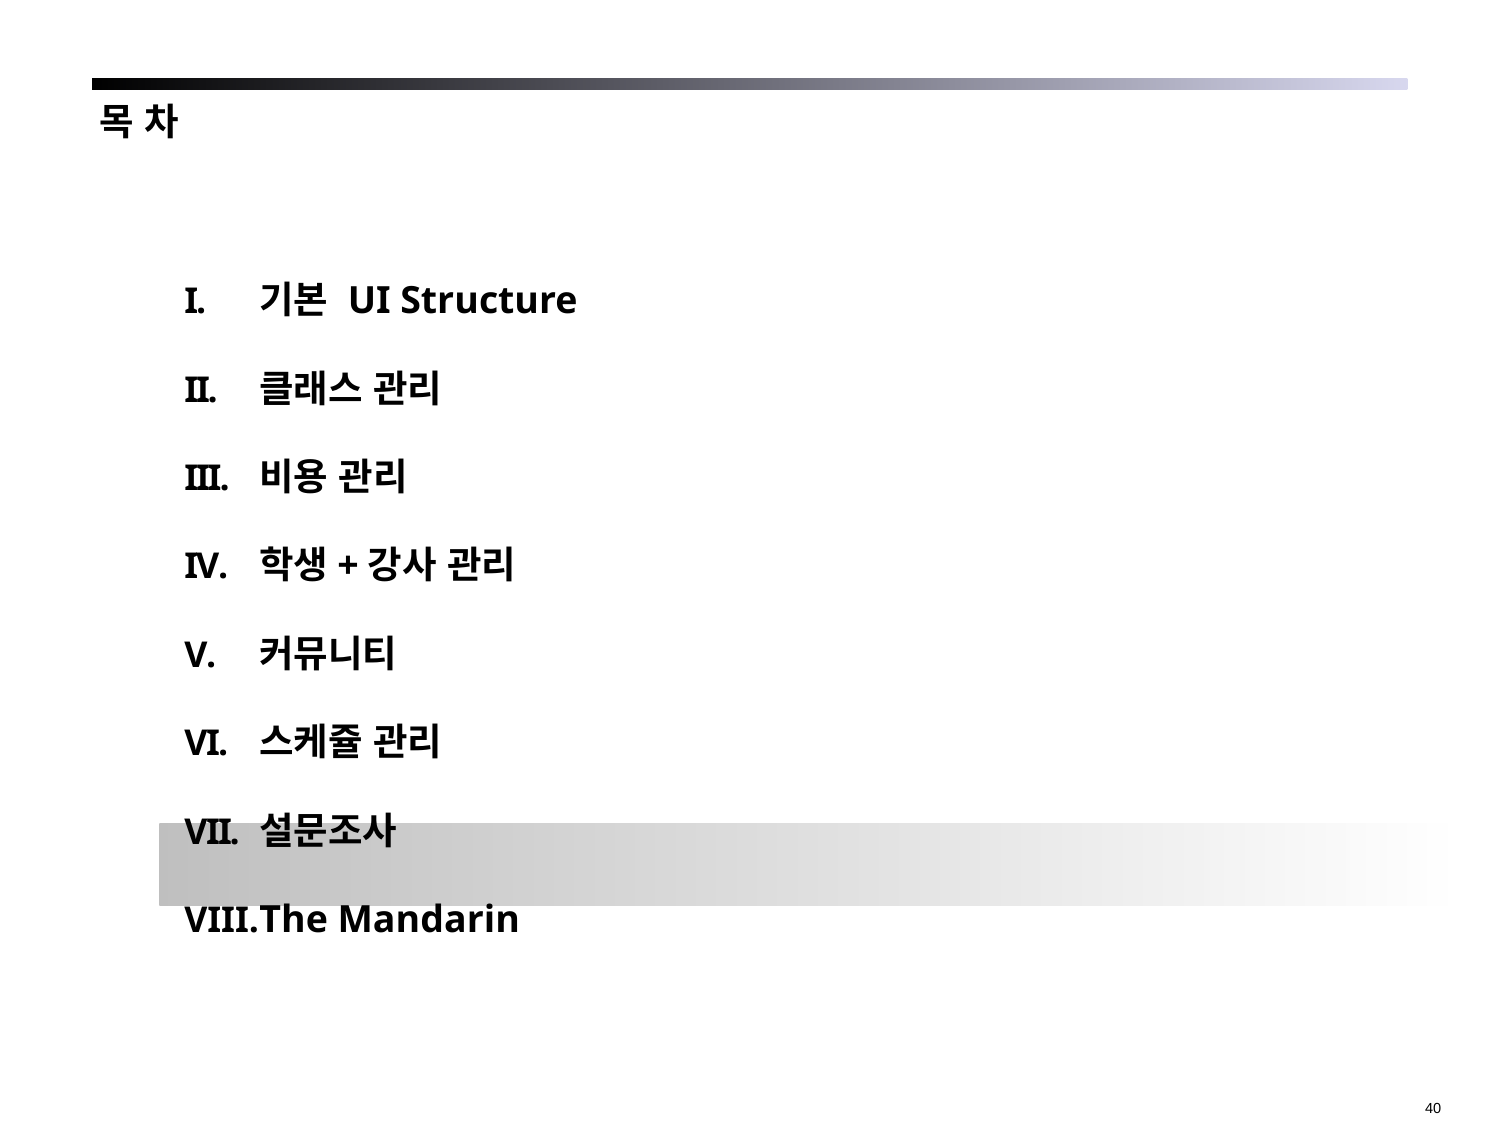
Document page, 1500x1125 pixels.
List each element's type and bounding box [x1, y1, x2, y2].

text_box [159, 255, 1456, 948]
text_box [99, 91, 1500, 225]
